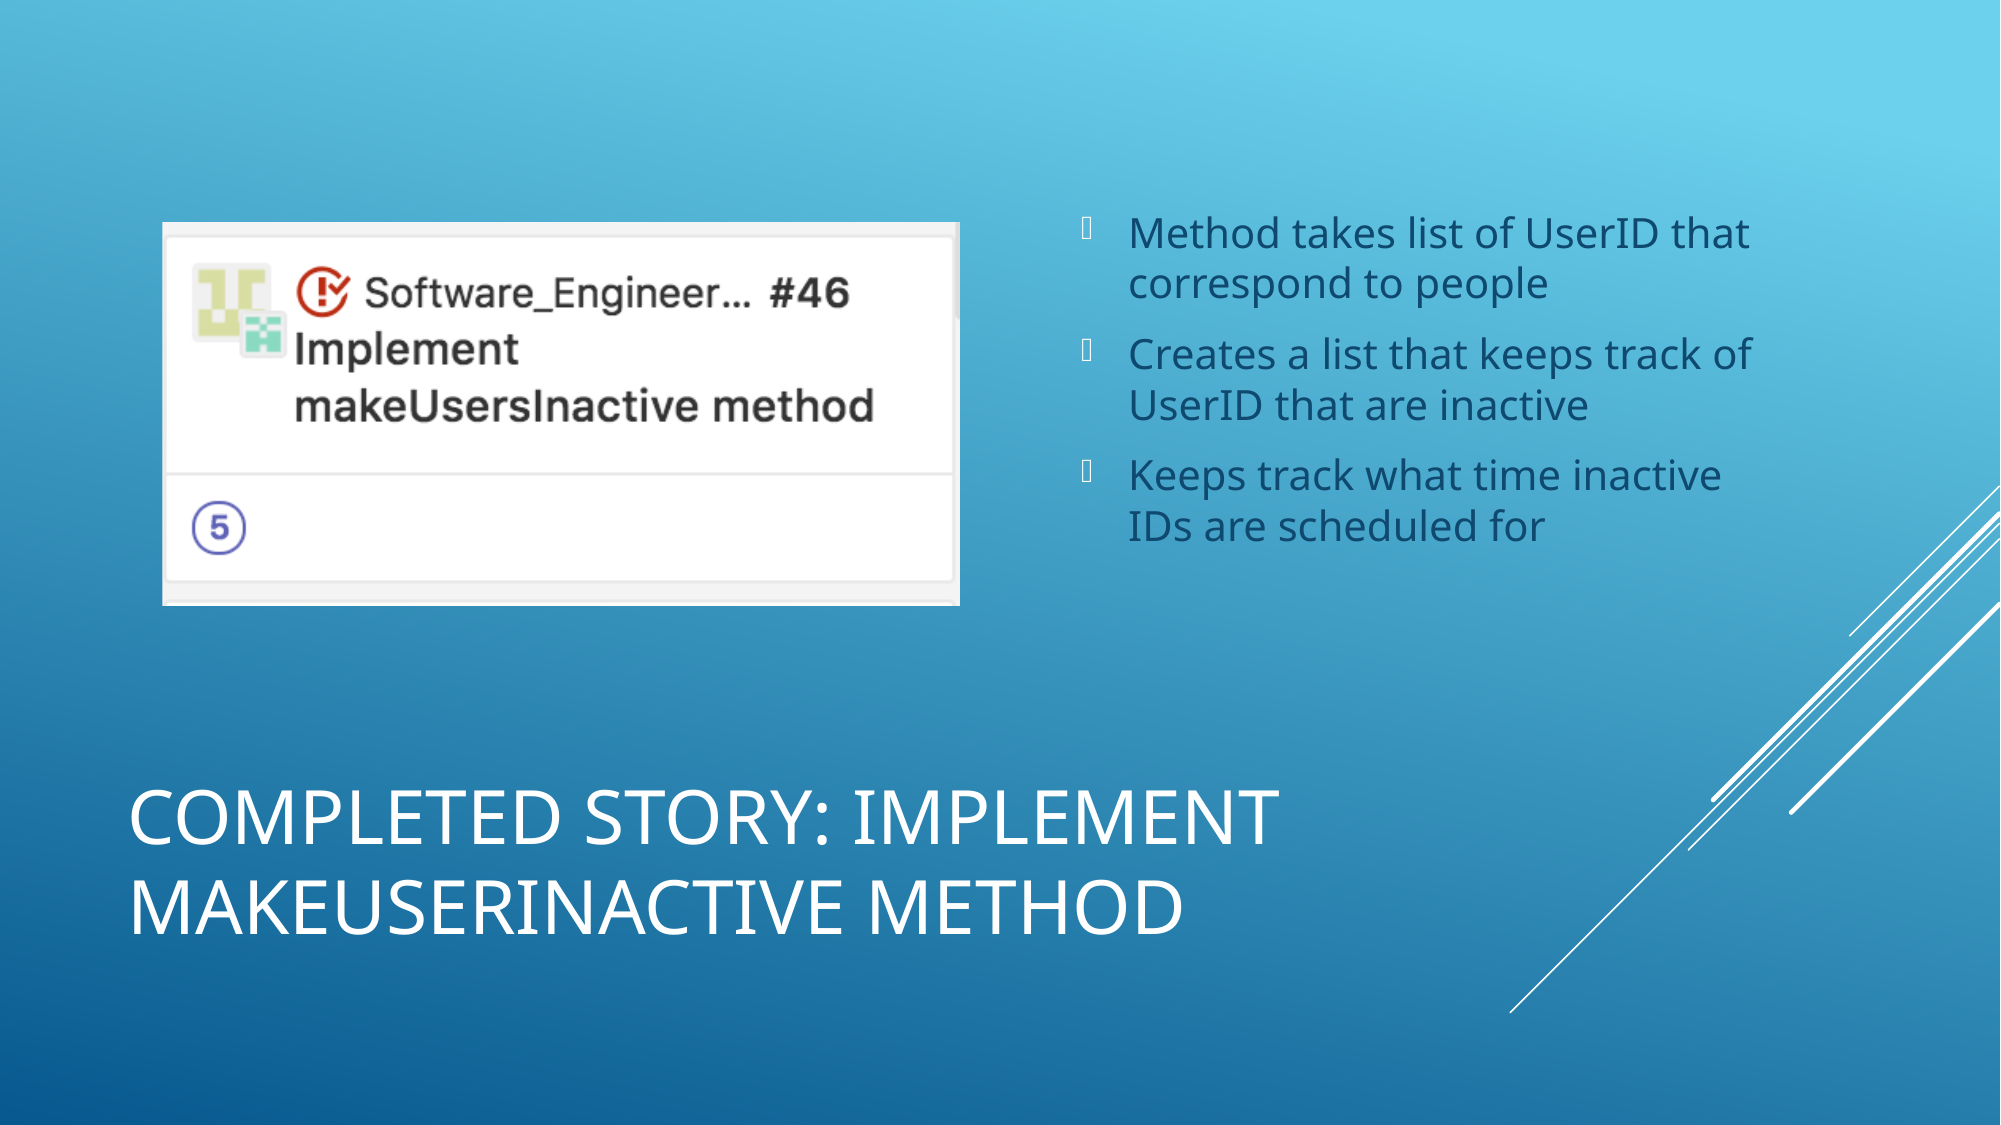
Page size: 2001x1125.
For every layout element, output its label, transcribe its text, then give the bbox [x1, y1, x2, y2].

title Completed story: implement makeuserinactive method [112, 736, 1513, 984]
picture [162, 221, 961, 606]
list Method takes list of UserID that correspond to people Creates a list that keeps track of UserID that are inactive Keeps track what time inactive IDs are scheduled for [1066, 120, 1792, 707]
